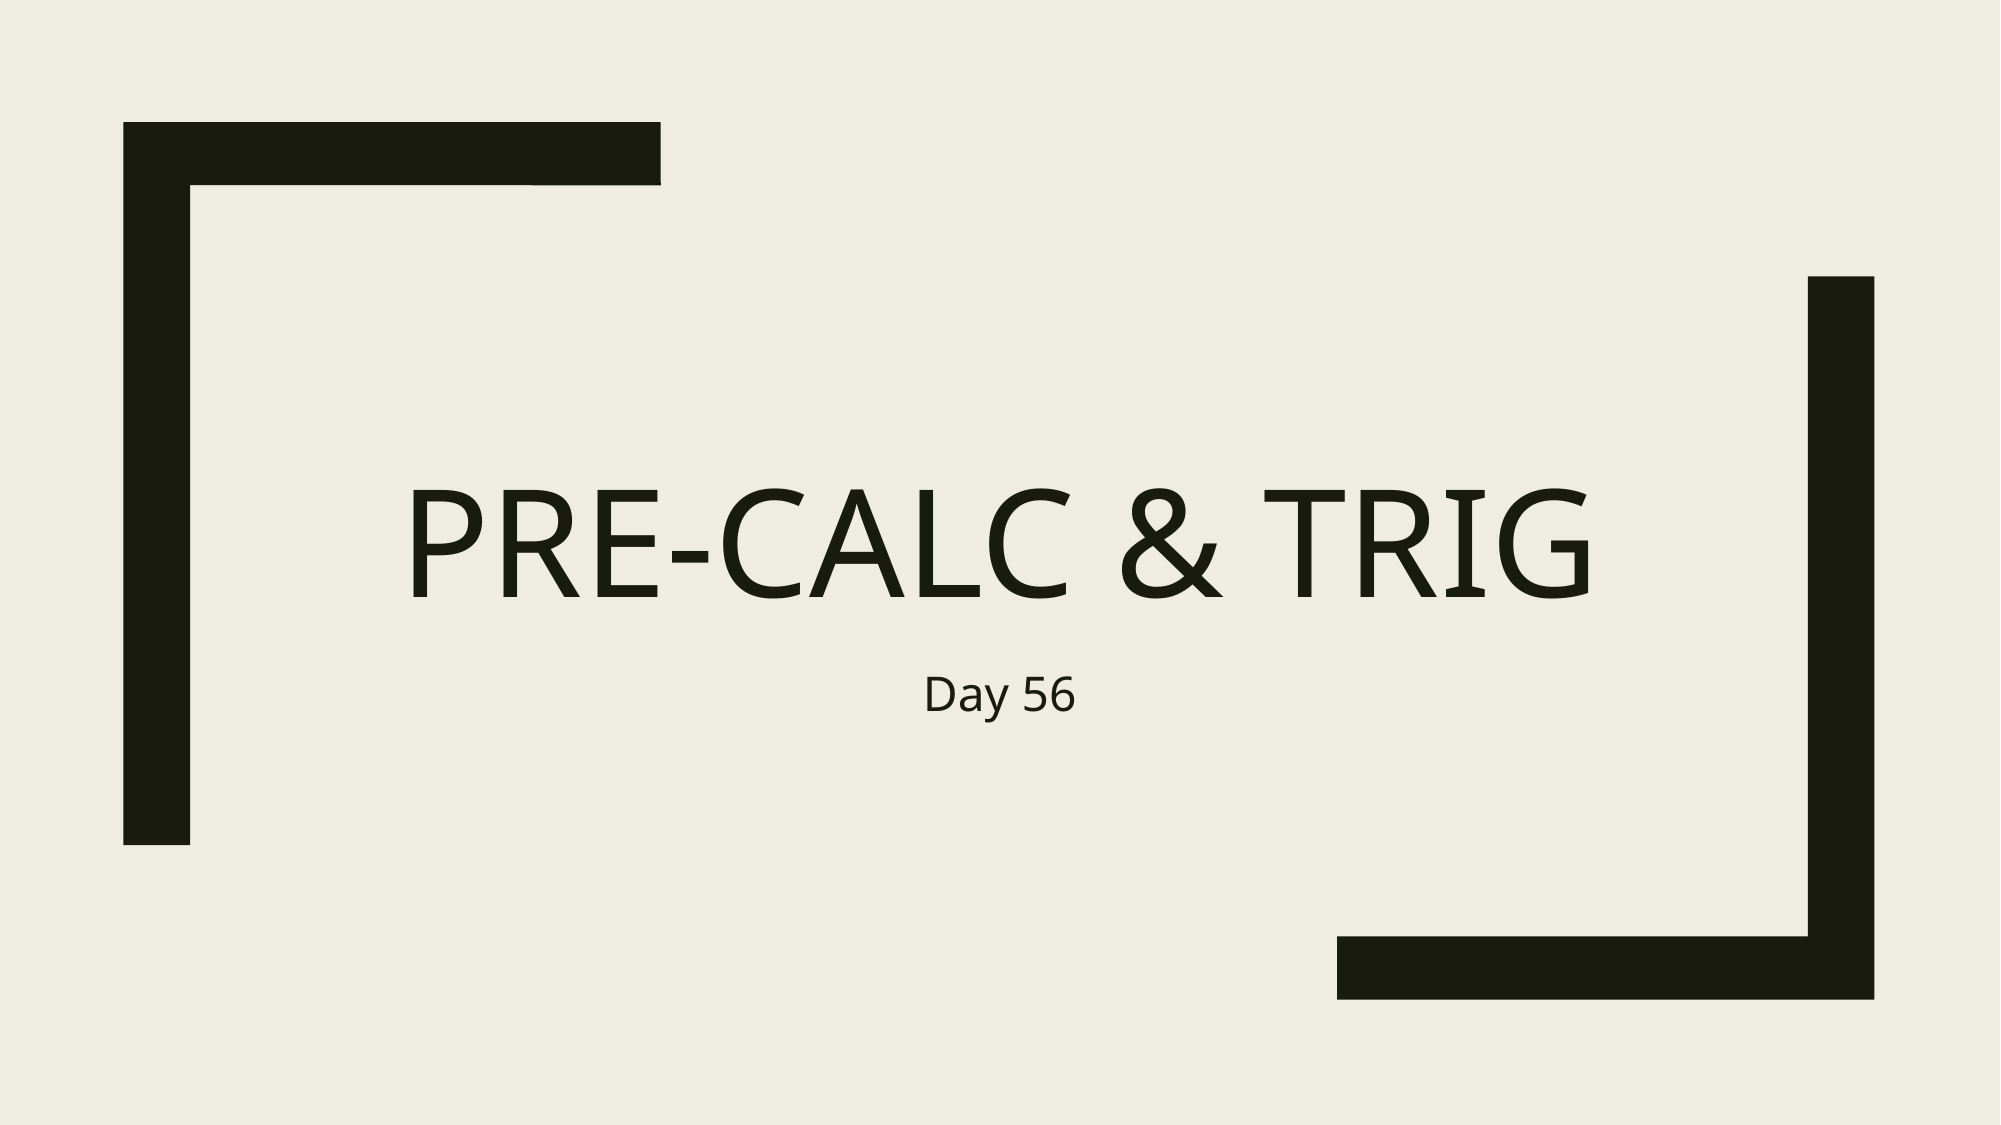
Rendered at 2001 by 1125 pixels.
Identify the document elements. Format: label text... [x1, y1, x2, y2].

title Pre-Calc & Trig [314, 293, 1686, 638]
subtitle Day 56 [439, 649, 1561, 828]
